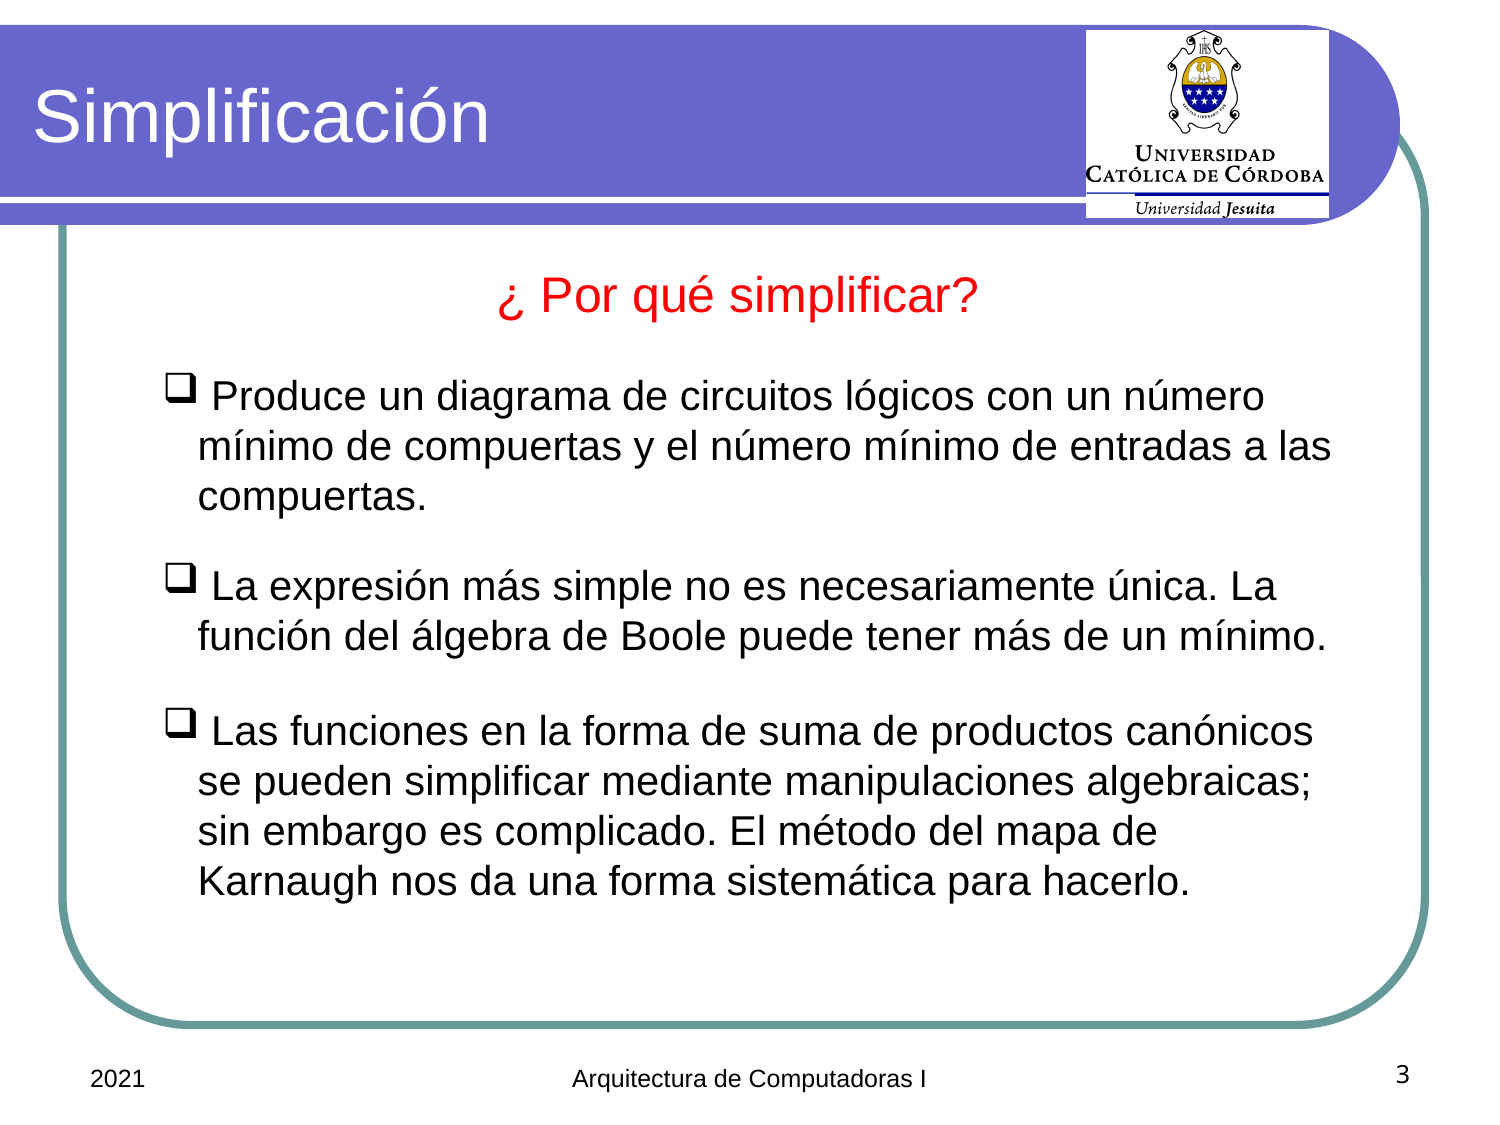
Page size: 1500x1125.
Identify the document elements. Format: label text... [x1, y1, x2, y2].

footer Arquitectura de Computadoras I [512, 1024, 988, 1101]
picture [1086, 30, 1330, 219]
text_box ¿ Por qué simplificar? [123, 255, 1353, 330]
text_box La expresión más simple no es necesariamente única. La función del álgebra de Boole puede tener más de un mínimo. [147, 550, 1353, 666]
text_box Produce un diagrama de circuitos lógicos con un número mínimo de compuertas y el número mínimo de entradas a las compuertas. [147, 361, 1353, 527]
slide_number 3 [1074, 1024, 1426, 1101]
text_box Las funciones en la forma de suma de productos canónicos se pueden simplificar mediante manipulaciones algebraicas; sin embargo es complicado. El método del mapa de Karnaugh nos da una forma sistemática para hacerlo. [147, 696, 1353, 912]
title Simplificación [17, 37, 1058, 188]
slide_number 2021 [74, 1024, 426, 1101]
